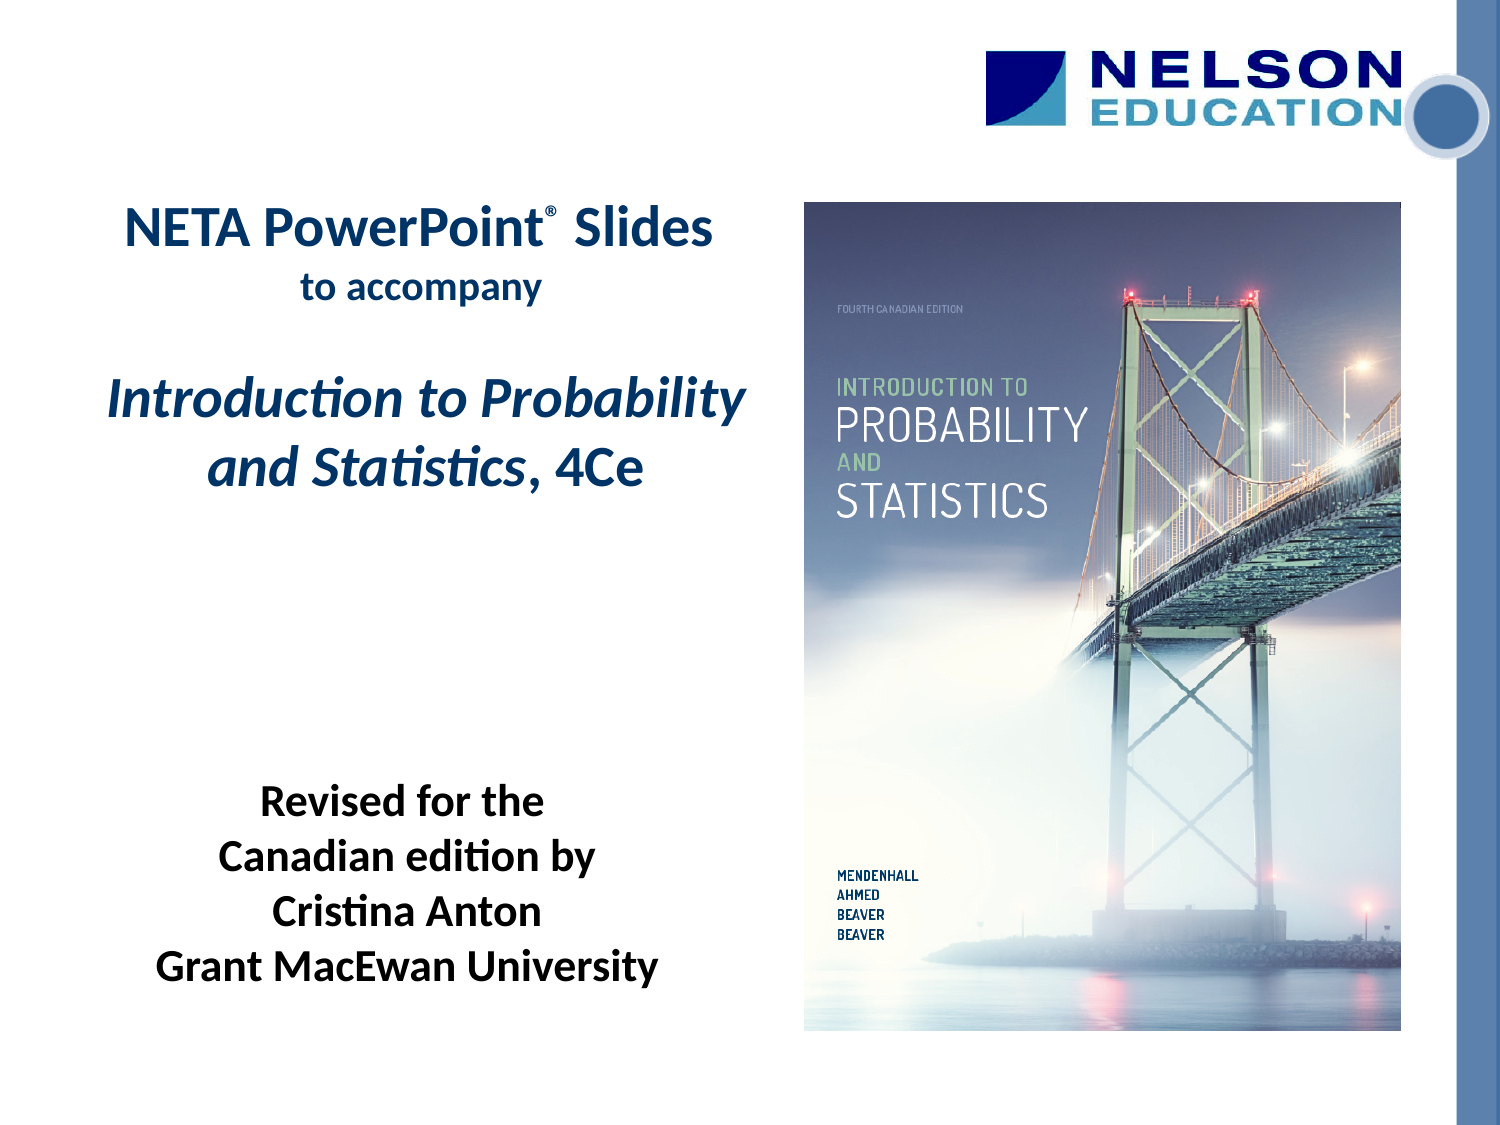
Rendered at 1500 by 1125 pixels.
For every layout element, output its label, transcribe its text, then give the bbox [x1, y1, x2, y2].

picture [985, 49, 1401, 126]
text_box NETA PowerPoint® Slides to accompany Introduction to Probability and Statistics, 4Ce [65, 181, 787, 506]
text_box Revised for the Canadian edition by Cristina Anton Grant MacEwan University [112, 763, 703, 998]
picture [804, 201, 1401, 1031]
